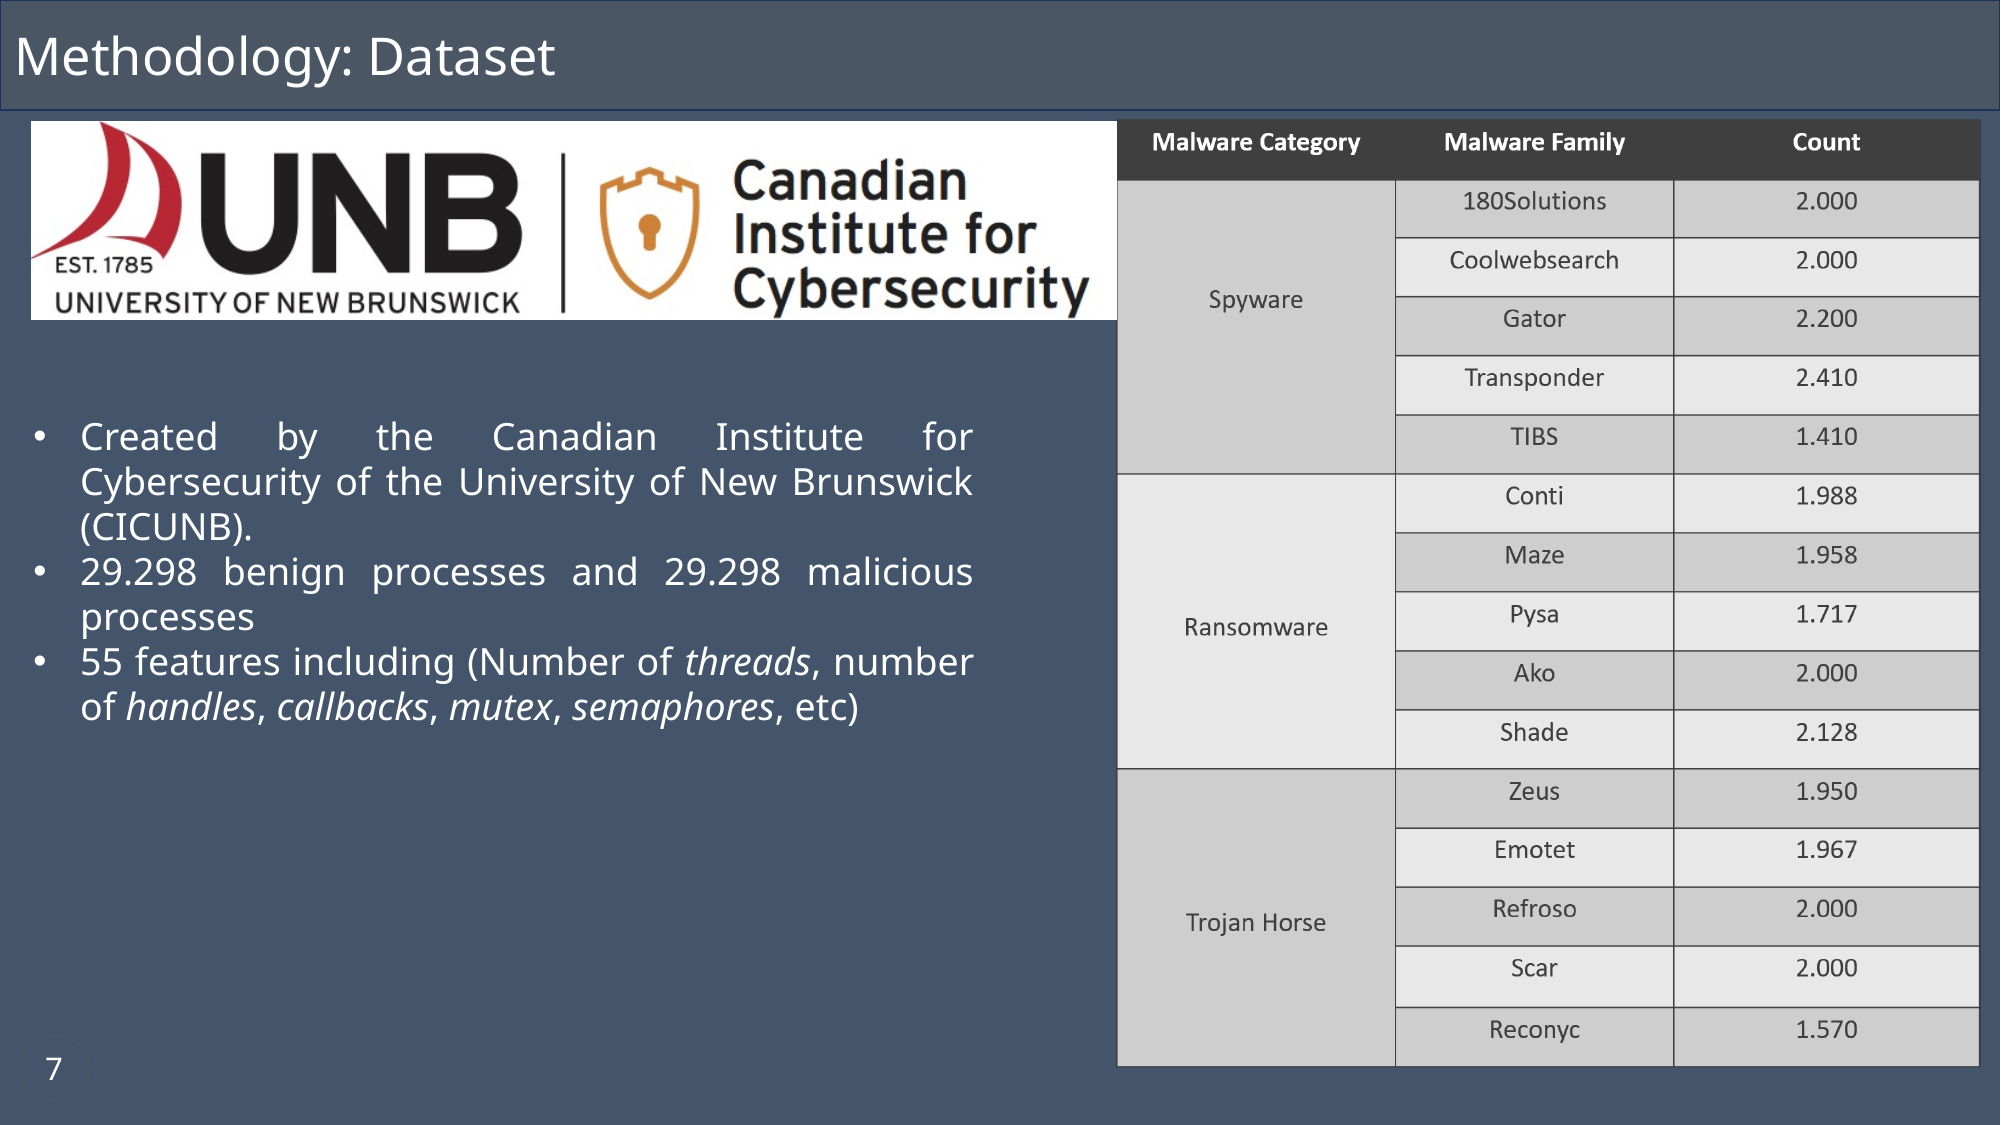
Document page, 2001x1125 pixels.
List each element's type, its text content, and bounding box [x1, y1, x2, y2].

text_box Methodology: Dataset [0, 0, 2000, 111]
text_box Created by the Canadian Institute for Cybersecurity of the University of New Brunswick (CICUNB). 29.298 benign processes and 29.298 malicious processes 55 features including (Number of threads, number of handles, callbacks, mutex, semaphores, etc) [18, 405, 990, 781]
text_box 7 [17, 1034, 91, 1101]
picture [31, 116, 1982, 1068]
